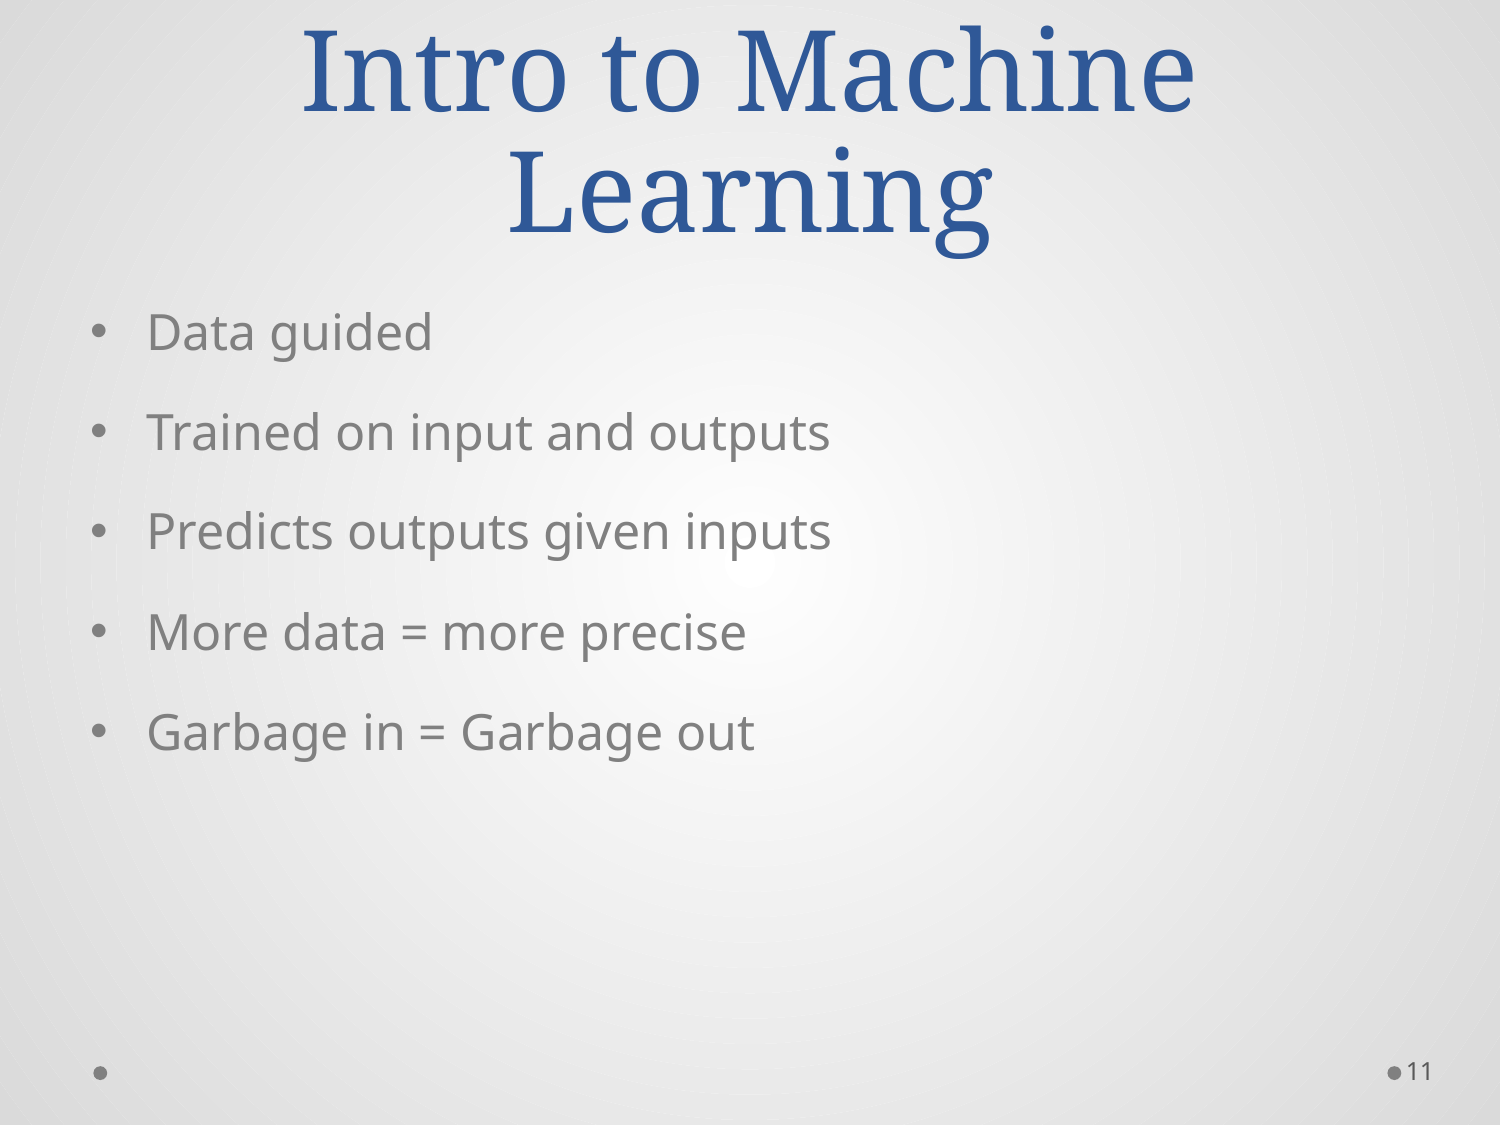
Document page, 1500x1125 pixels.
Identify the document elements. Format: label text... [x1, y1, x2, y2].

list Data guided Trained on input and outputs Predicts outputs given inputs More data = more precise Garbage in = Garbage out [75, 262, 1425, 1005]
slide_number 11 [1401, 1042, 1494, 1103]
title Intro to Machine Learning [75, 0, 1425, 262]
